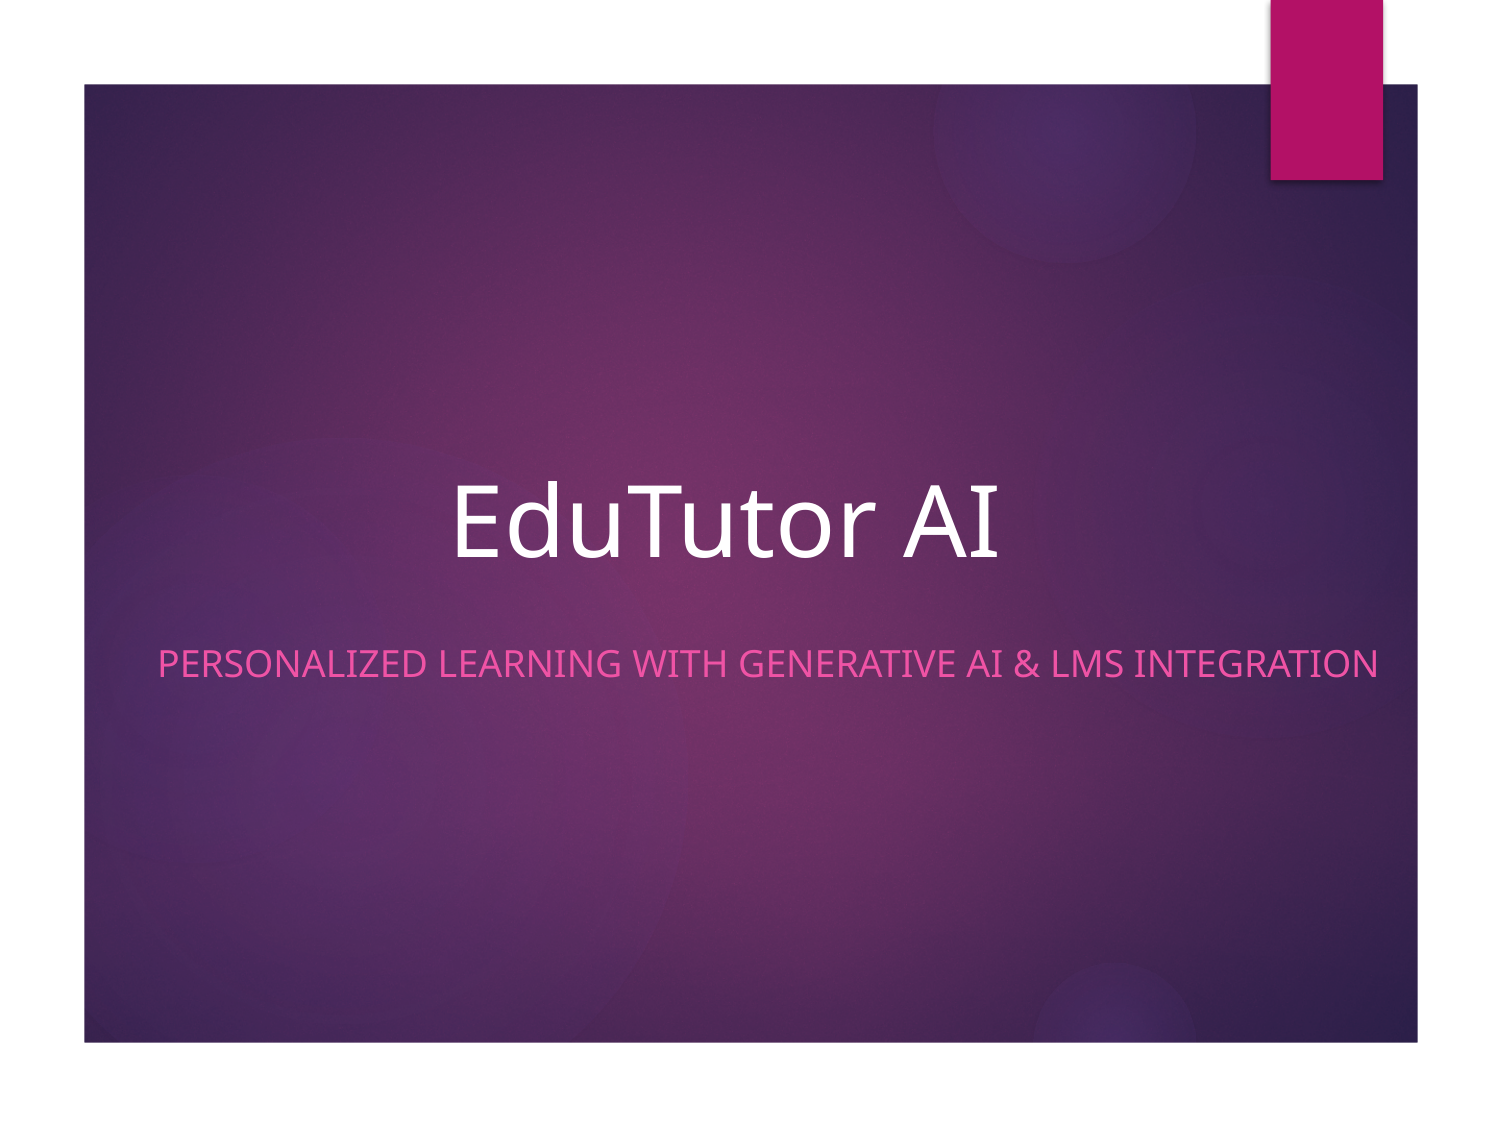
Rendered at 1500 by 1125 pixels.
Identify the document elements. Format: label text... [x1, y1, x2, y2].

title EduTutor AI [433, 272, 1113, 632]
subtitle Personalized learning with generative AI & LMS integration [142, 632, 1500, 717]
